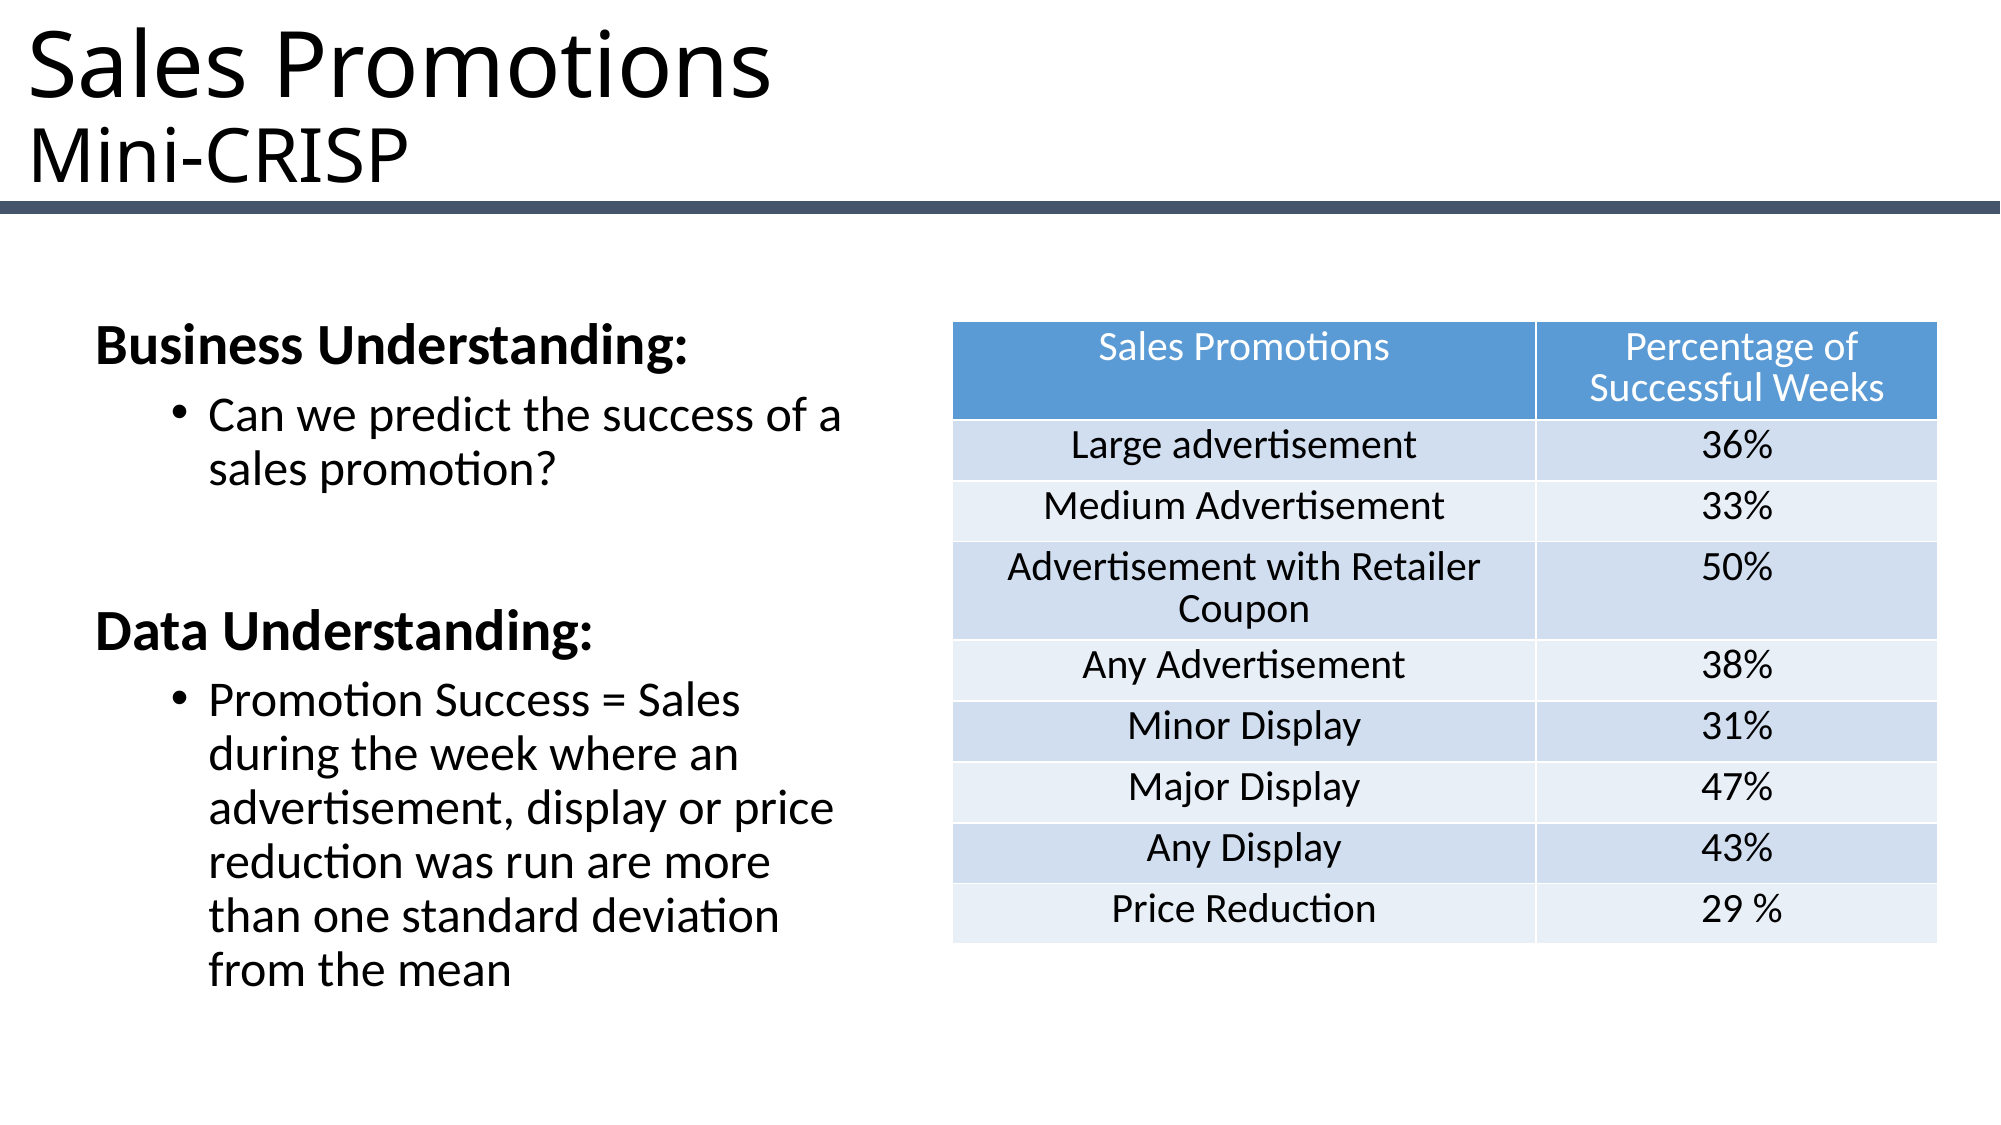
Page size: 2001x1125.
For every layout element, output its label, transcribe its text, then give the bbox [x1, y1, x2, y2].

title Sales Promotions Mini-CRISP [12, 214, 1738, 218]
table_cell 33% [1537, 482, 1937, 541]
table_cell Minor Display [953, 702, 1535, 761]
table_cell Price Reduction [953, 884, 1535, 943]
table_cell 31% [1537, 702, 1937, 761]
table_cell Any Advertisement [953, 641, 1535, 700]
table_cell Large advertisement [953, 421, 1535, 480]
list Business Understanding: Can we predict the success of a sales promotion? Data Understanding: Promotion Success = Sales during the week where an advertisement, display or price reduction was run are more than one standard deviation from the mean [80, 306, 876, 1021]
table_cell 50% [1537, 542, 1937, 639]
table_cell 43% [1537, 824, 1937, 883]
table_cell Any Display [953, 824, 1535, 883]
table_cell Advertisement with Retailer Coupon [953, 542, 1535, 639]
table_cell Medium Advertisement [953, 482, 1535, 541]
table_header Sales Promotions [953, 322, 1535, 419]
table_cell Major Display [953, 763, 1535, 822]
table_cell 38% [1537, 641, 1937, 700]
table_cell 36% [1537, 421, 1937, 480]
table_header Percentage of Successful Weeks [1537, 322, 1937, 419]
table_cell 47% [1537, 763, 1937, 822]
title Sales Promotions Mini-CRISP [12, 0, 1738, 201]
table_cell 29 % [1537, 884, 1937, 943]
